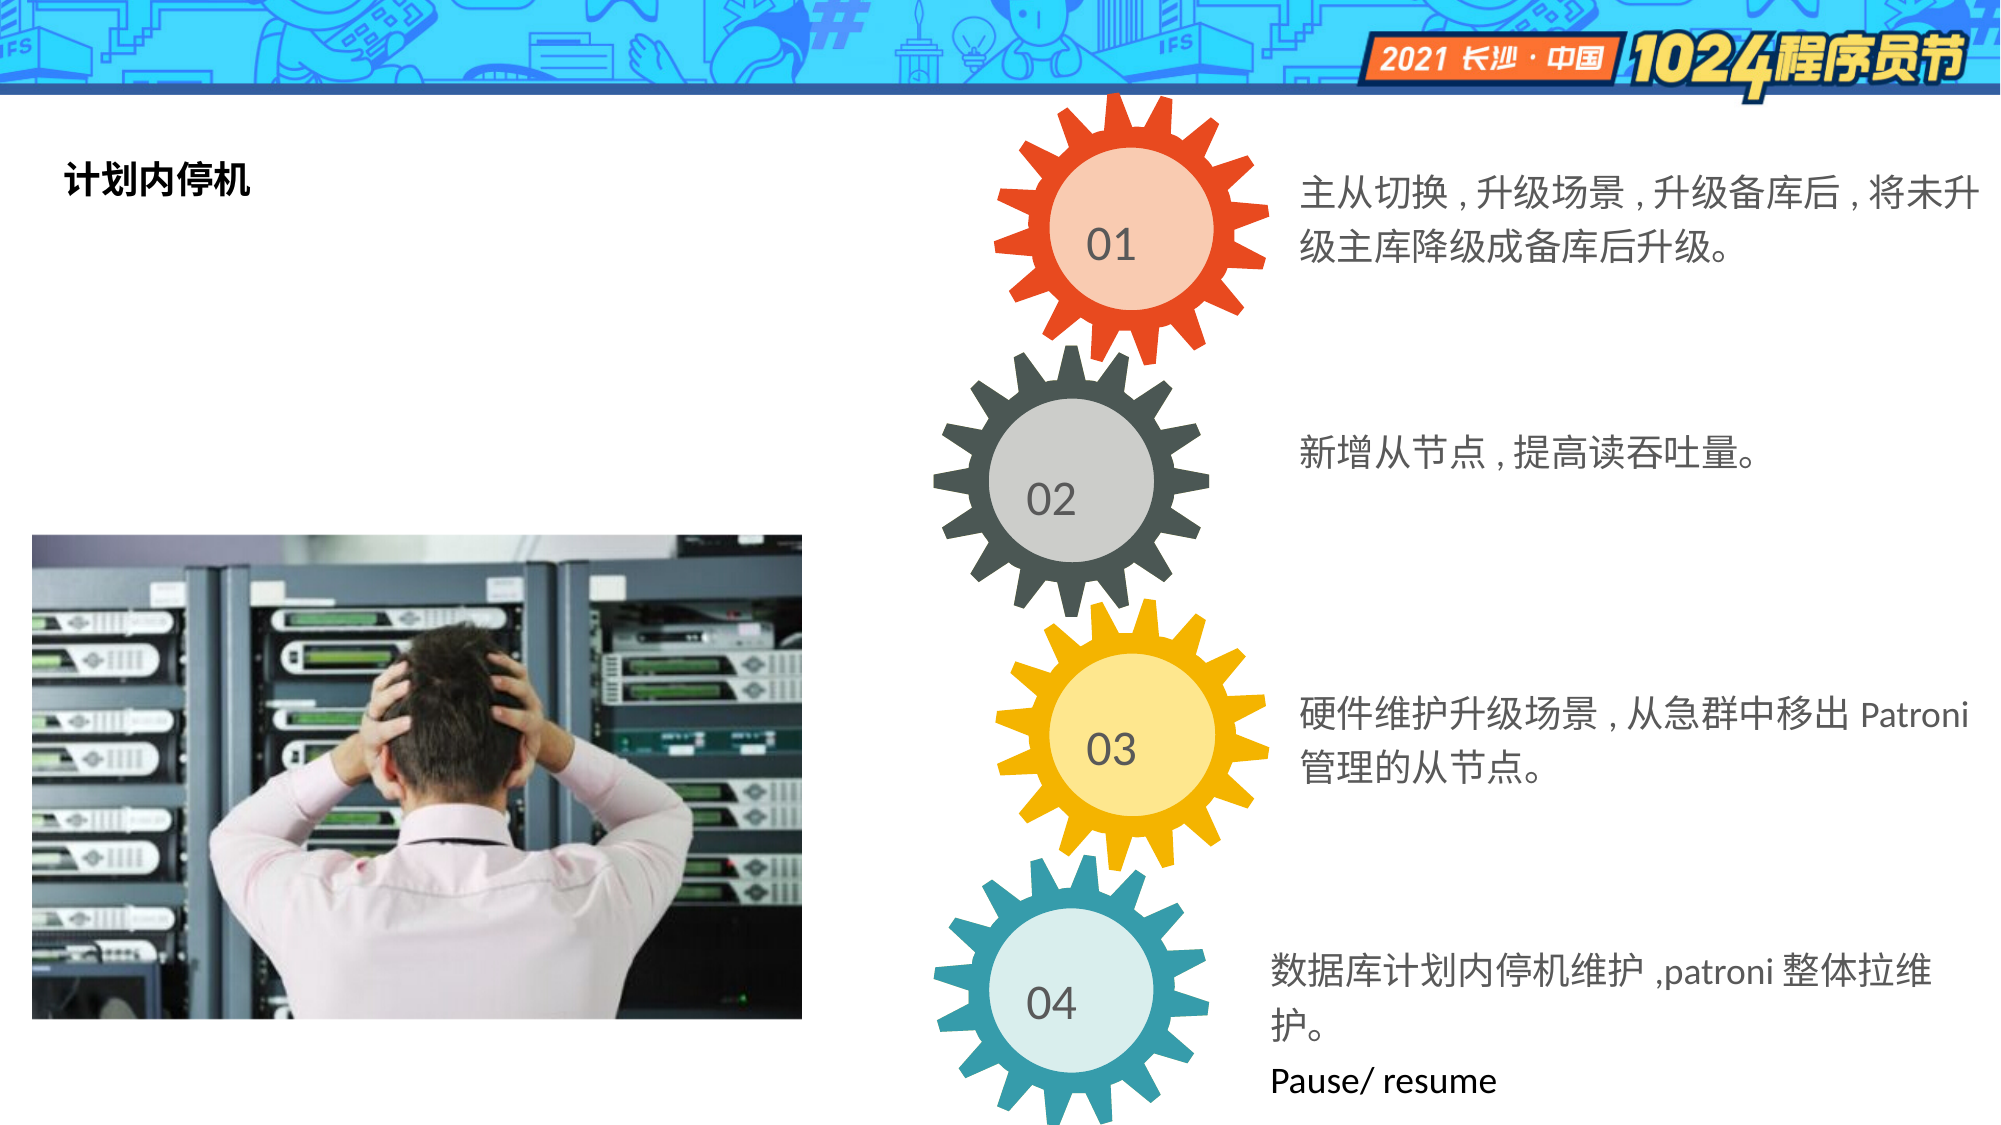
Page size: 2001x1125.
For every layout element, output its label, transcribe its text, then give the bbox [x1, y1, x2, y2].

text_box [995, 598, 1270, 872]
text_box 03 [1071, 695, 1152, 783]
text_box 新增从节点,提高读吞吐量。 [1284, 413, 2000, 482]
text_box [933, 345, 1210, 617]
text_box 计划内停机 [48, 148, 267, 209]
text_box 01 [1071, 191, 1152, 278]
text_box 硬件维护升级场景,从急群中移出Patroni管理的从节点。 [1284, 673, 2000, 796]
text_box [1050, 654, 1215, 816]
picture [1060, 1094, 1100, 1125]
text_box [990, 909, 1153, 1072]
text_box 02 [1011, 445, 1092, 533]
text_box 主从切换,升级场景,升级备库后,将未升级主库降级成备库后升级。 [1284, 153, 2000, 276]
text_box 04 [1011, 950, 1092, 1037]
picture [0, 0, 2001, 1125]
text_box 数据库计划内停机维护,patroni整体拉维护。 Pause/ resume [1255, 931, 1972, 1108]
text_box [989, 399, 1154, 562]
text_box [933, 854, 1210, 1125]
text_box [993, 92, 1270, 366]
text_box [1050, 148, 1213, 310]
